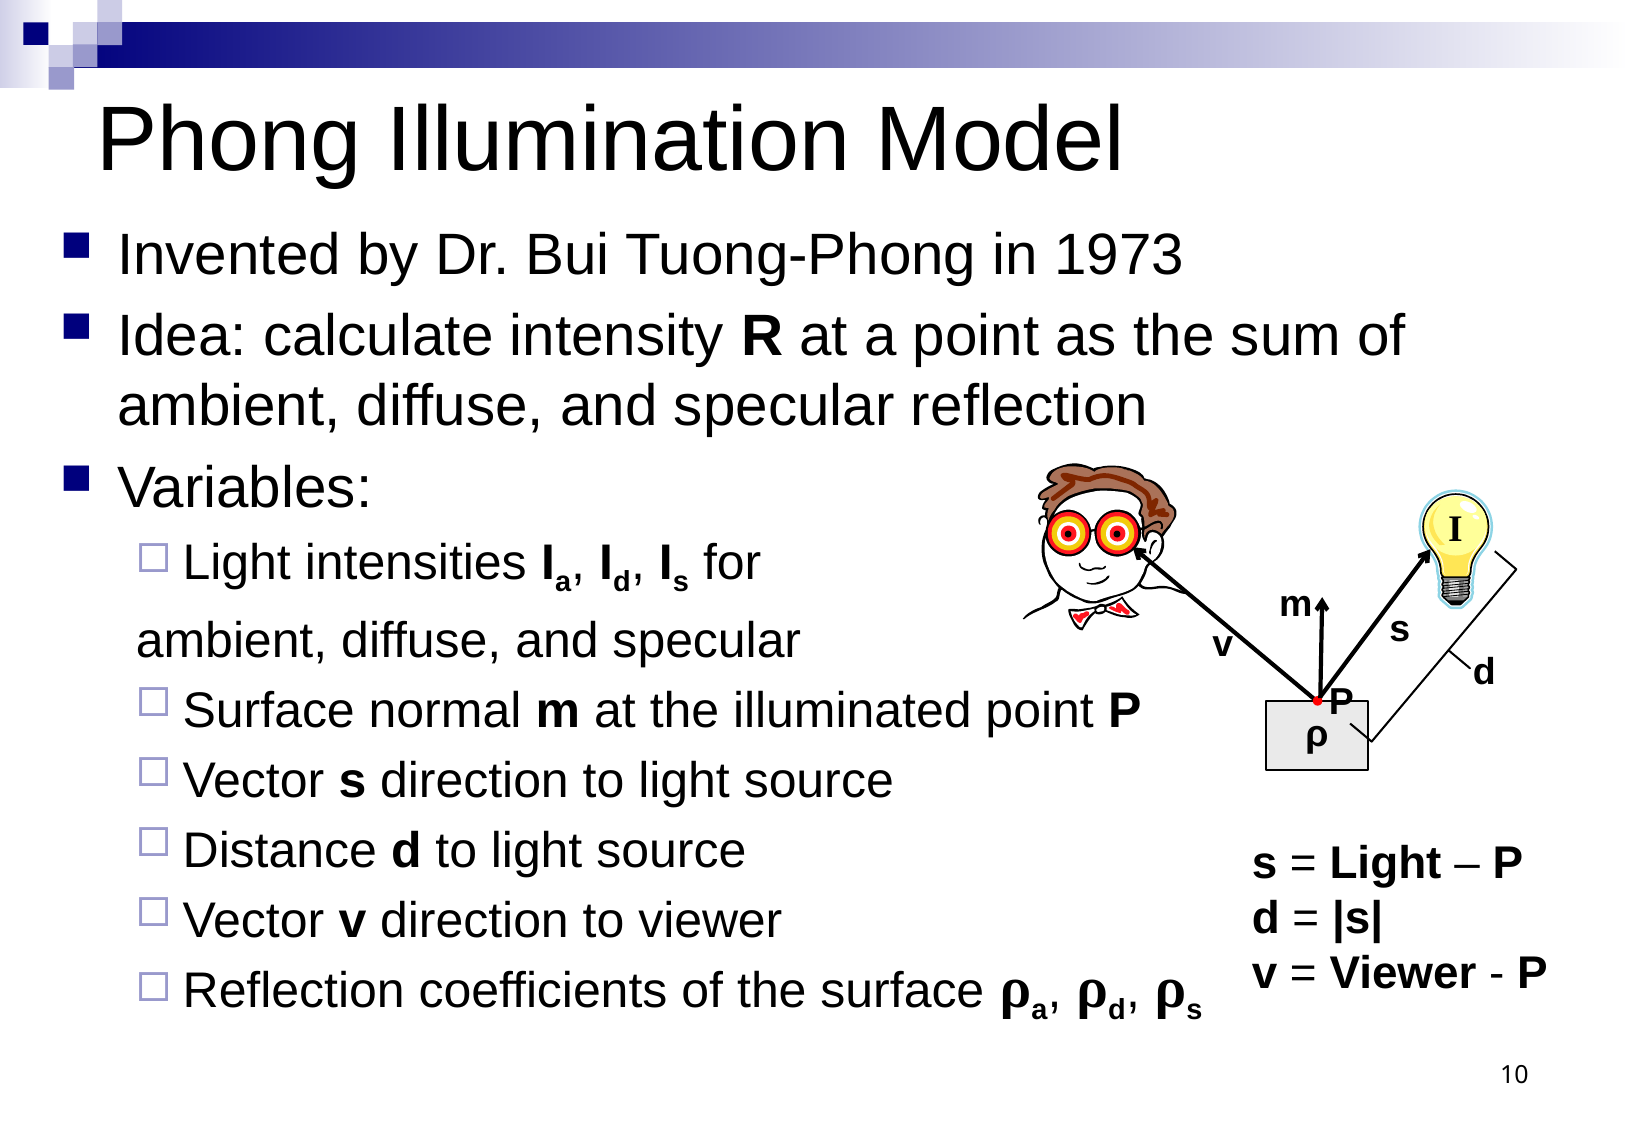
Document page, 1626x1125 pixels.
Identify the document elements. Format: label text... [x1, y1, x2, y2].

text_box s = Light – P d = |s| v = Viewer - P [1237, 825, 1563, 1006]
slide_number 10 [1164, 1024, 1544, 1101]
title Phong Illumination Model [81, 75, 1544, 192]
list Invented by Dr. Bui Tuong-Phong in 1973 Idea: calculate intensity R at a point as the sum of ambient, diffuse, and specular reflection Variables: Light intensities Ia, Id, Is for ambient, diffuse, and specular Surface normal m at the illuminated point P Vector s direction to light source Distance d to light source Vector v direction to viewer Reflection coefficients of the surface ρa, ρd, ρs [45, 208, 1578, 1053]
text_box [1021, 463, 1512, 771]
